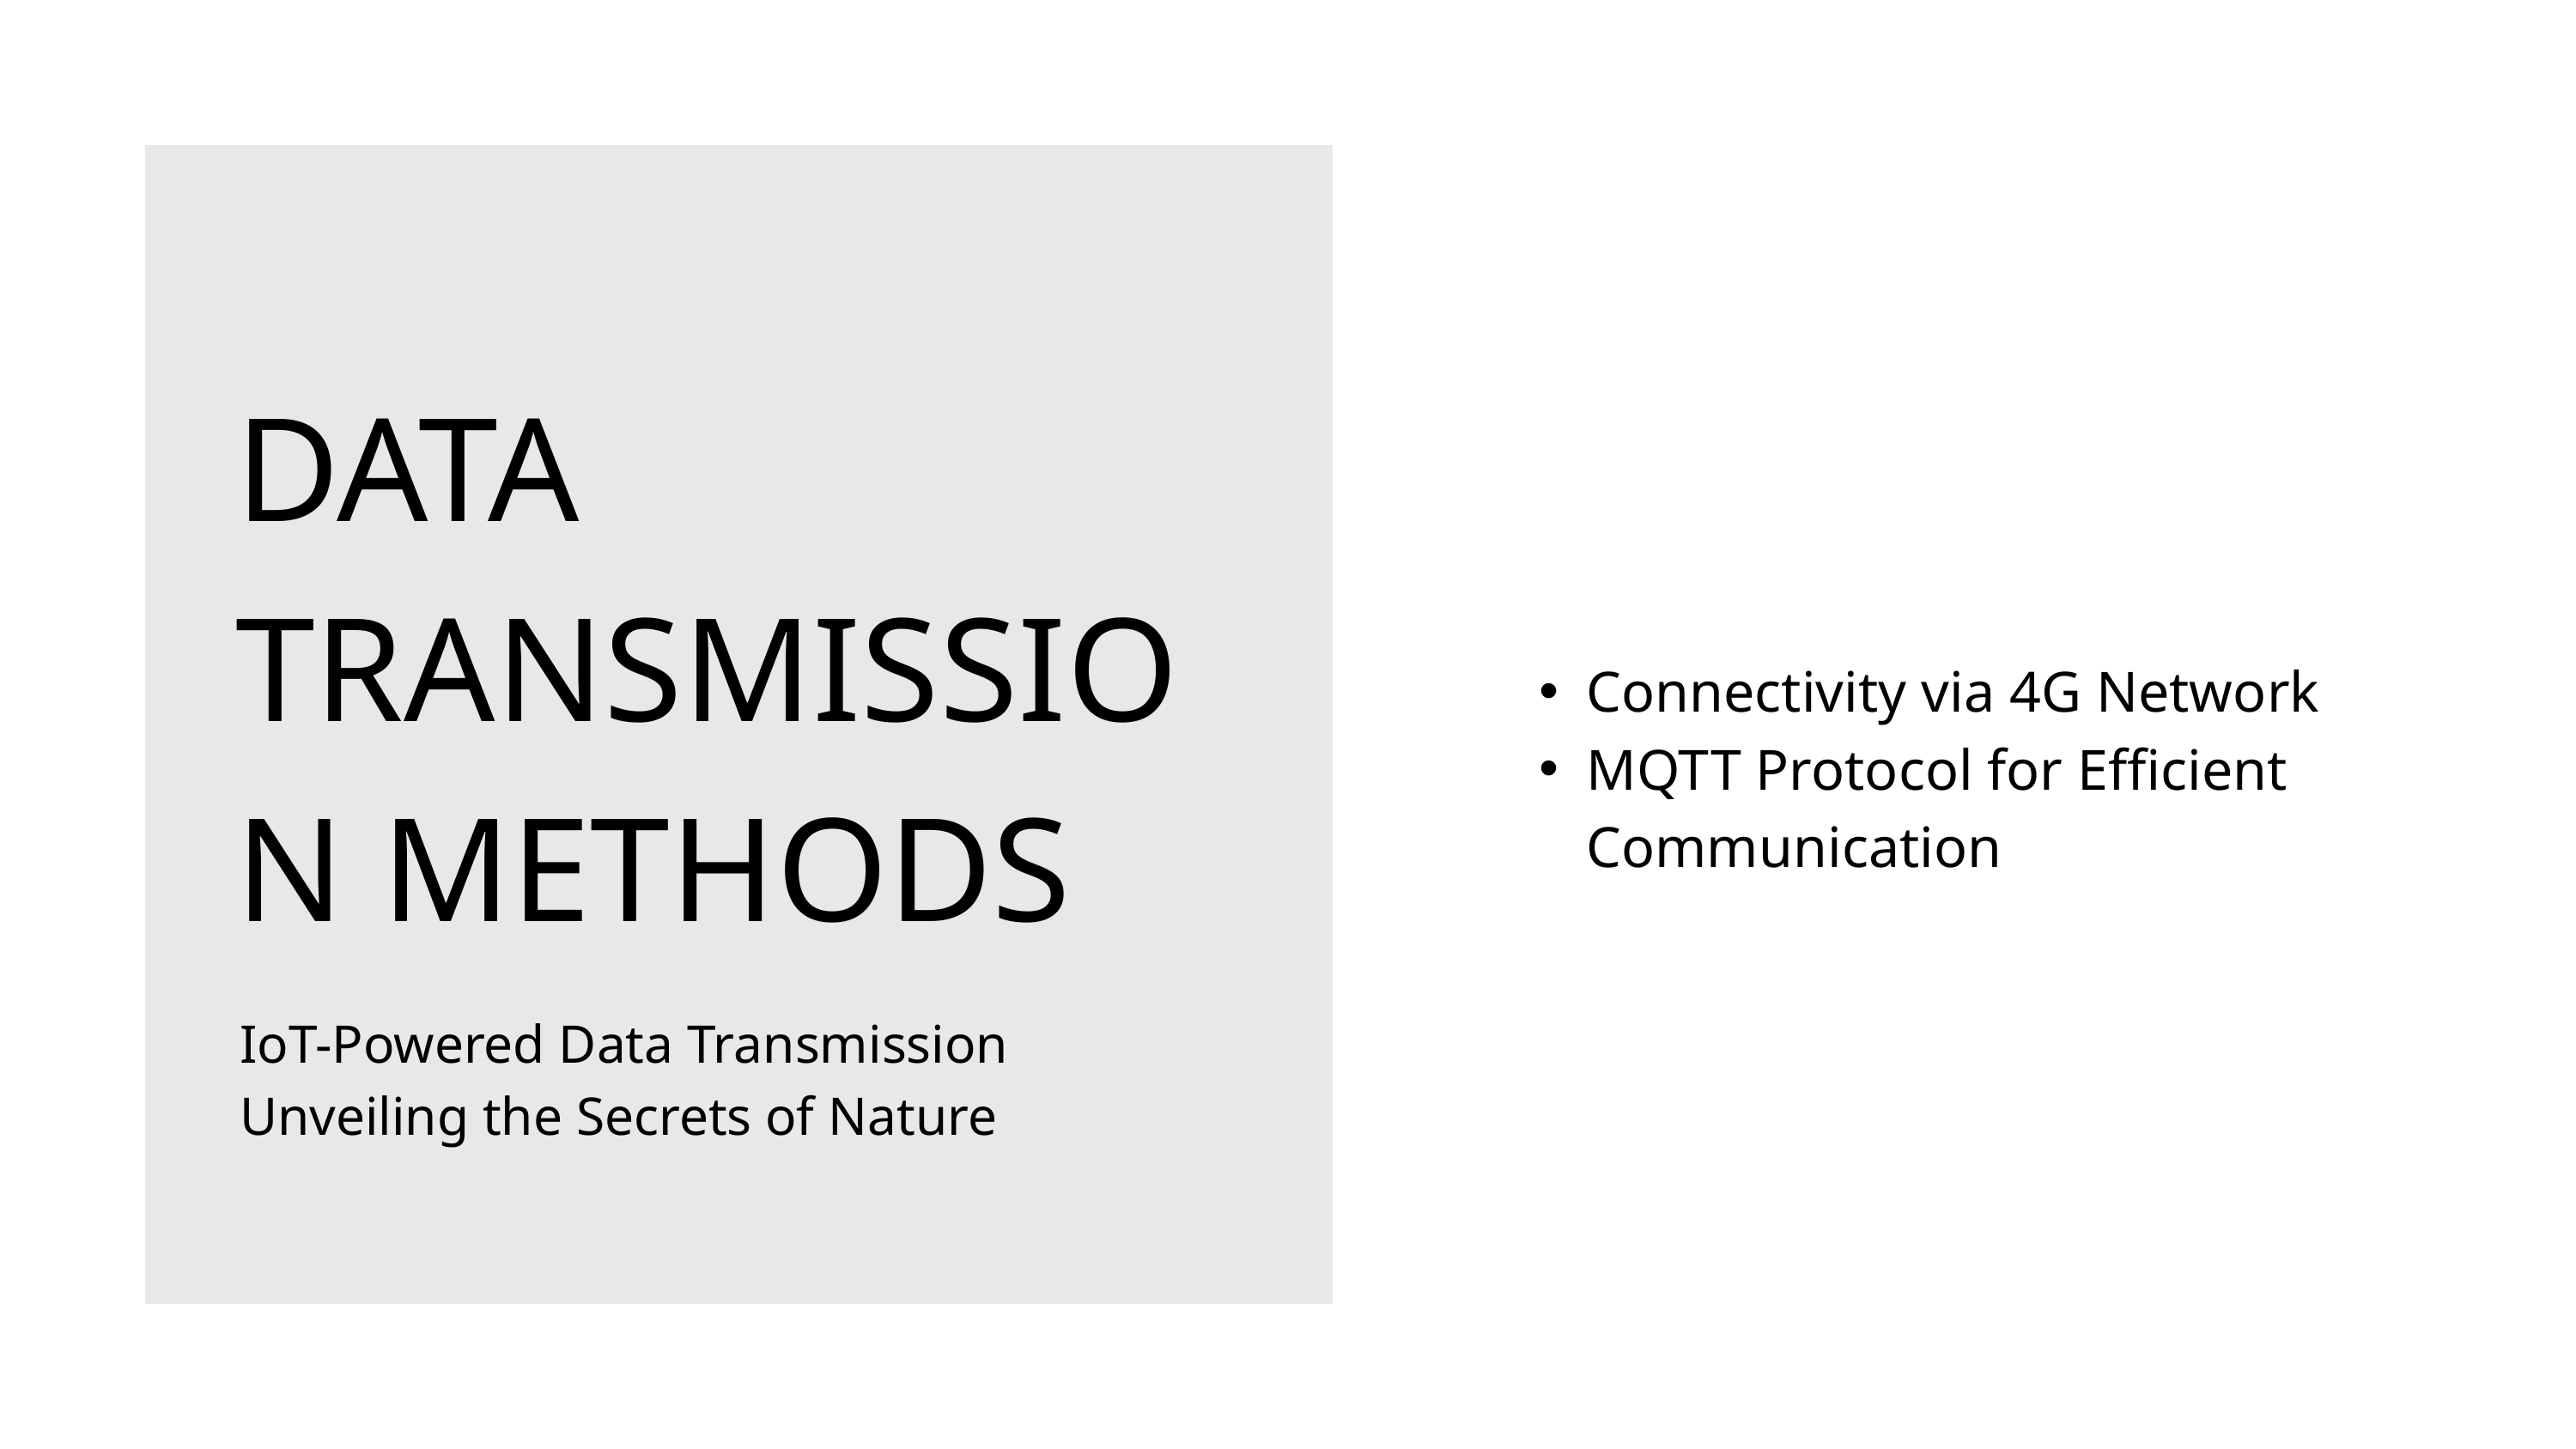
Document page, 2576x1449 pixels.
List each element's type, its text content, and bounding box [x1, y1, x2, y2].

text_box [144, 144, 1333, 1304]
text_box Connectivity via 4G Network MQTT Protocol for Efficient Communication [1492, 645, 2432, 879]
